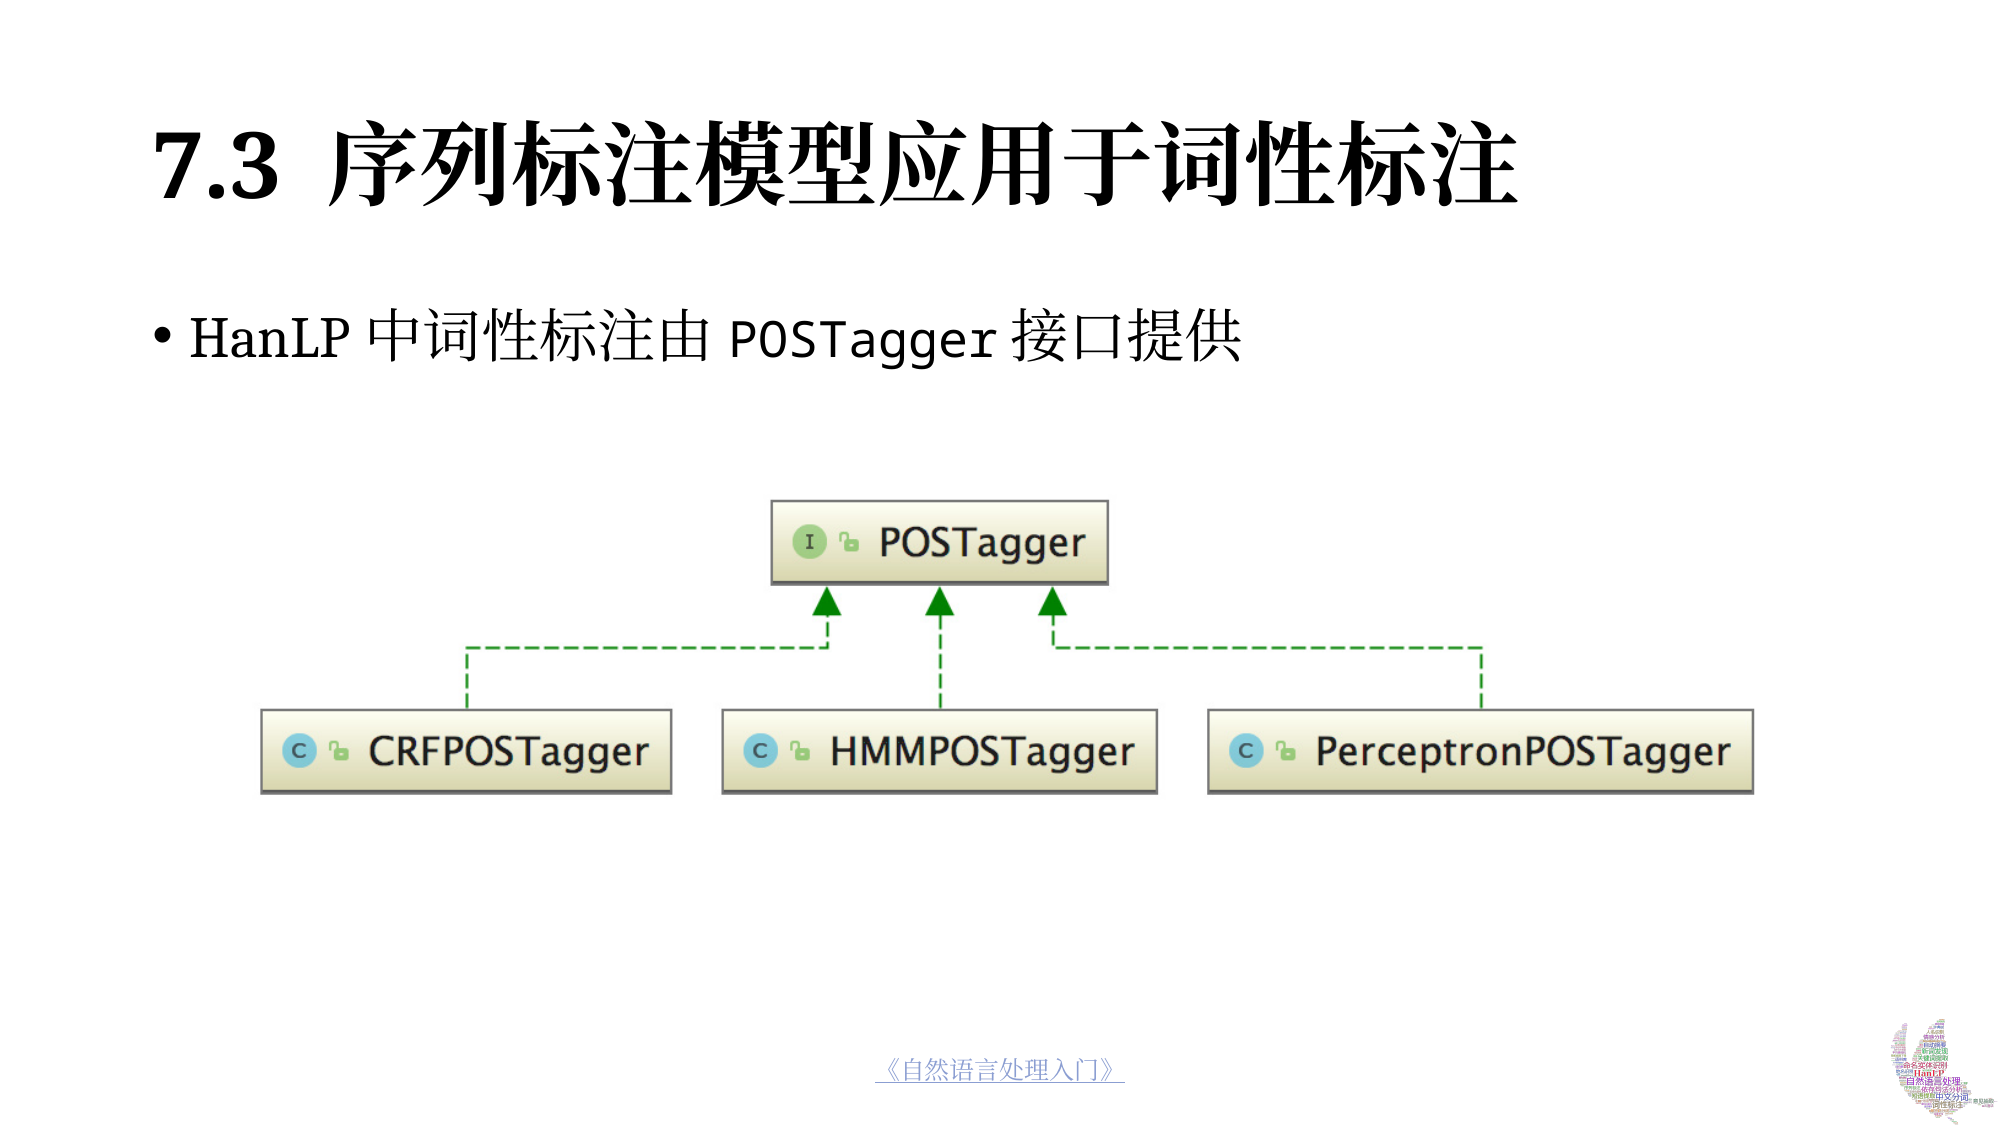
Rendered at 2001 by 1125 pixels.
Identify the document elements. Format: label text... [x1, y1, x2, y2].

title 7.3 序列标注模型应用于词性标注 [137, 59, 1863, 278]
picture [1888, 1016, 2000, 1125]
picture [204, 436, 1796, 876]
list HanLP中词性标注由POSTagger接口提供 [137, 299, 1863, 1014]
footer 《自然语言处理入门》 [662, 1042, 1338, 1103]
